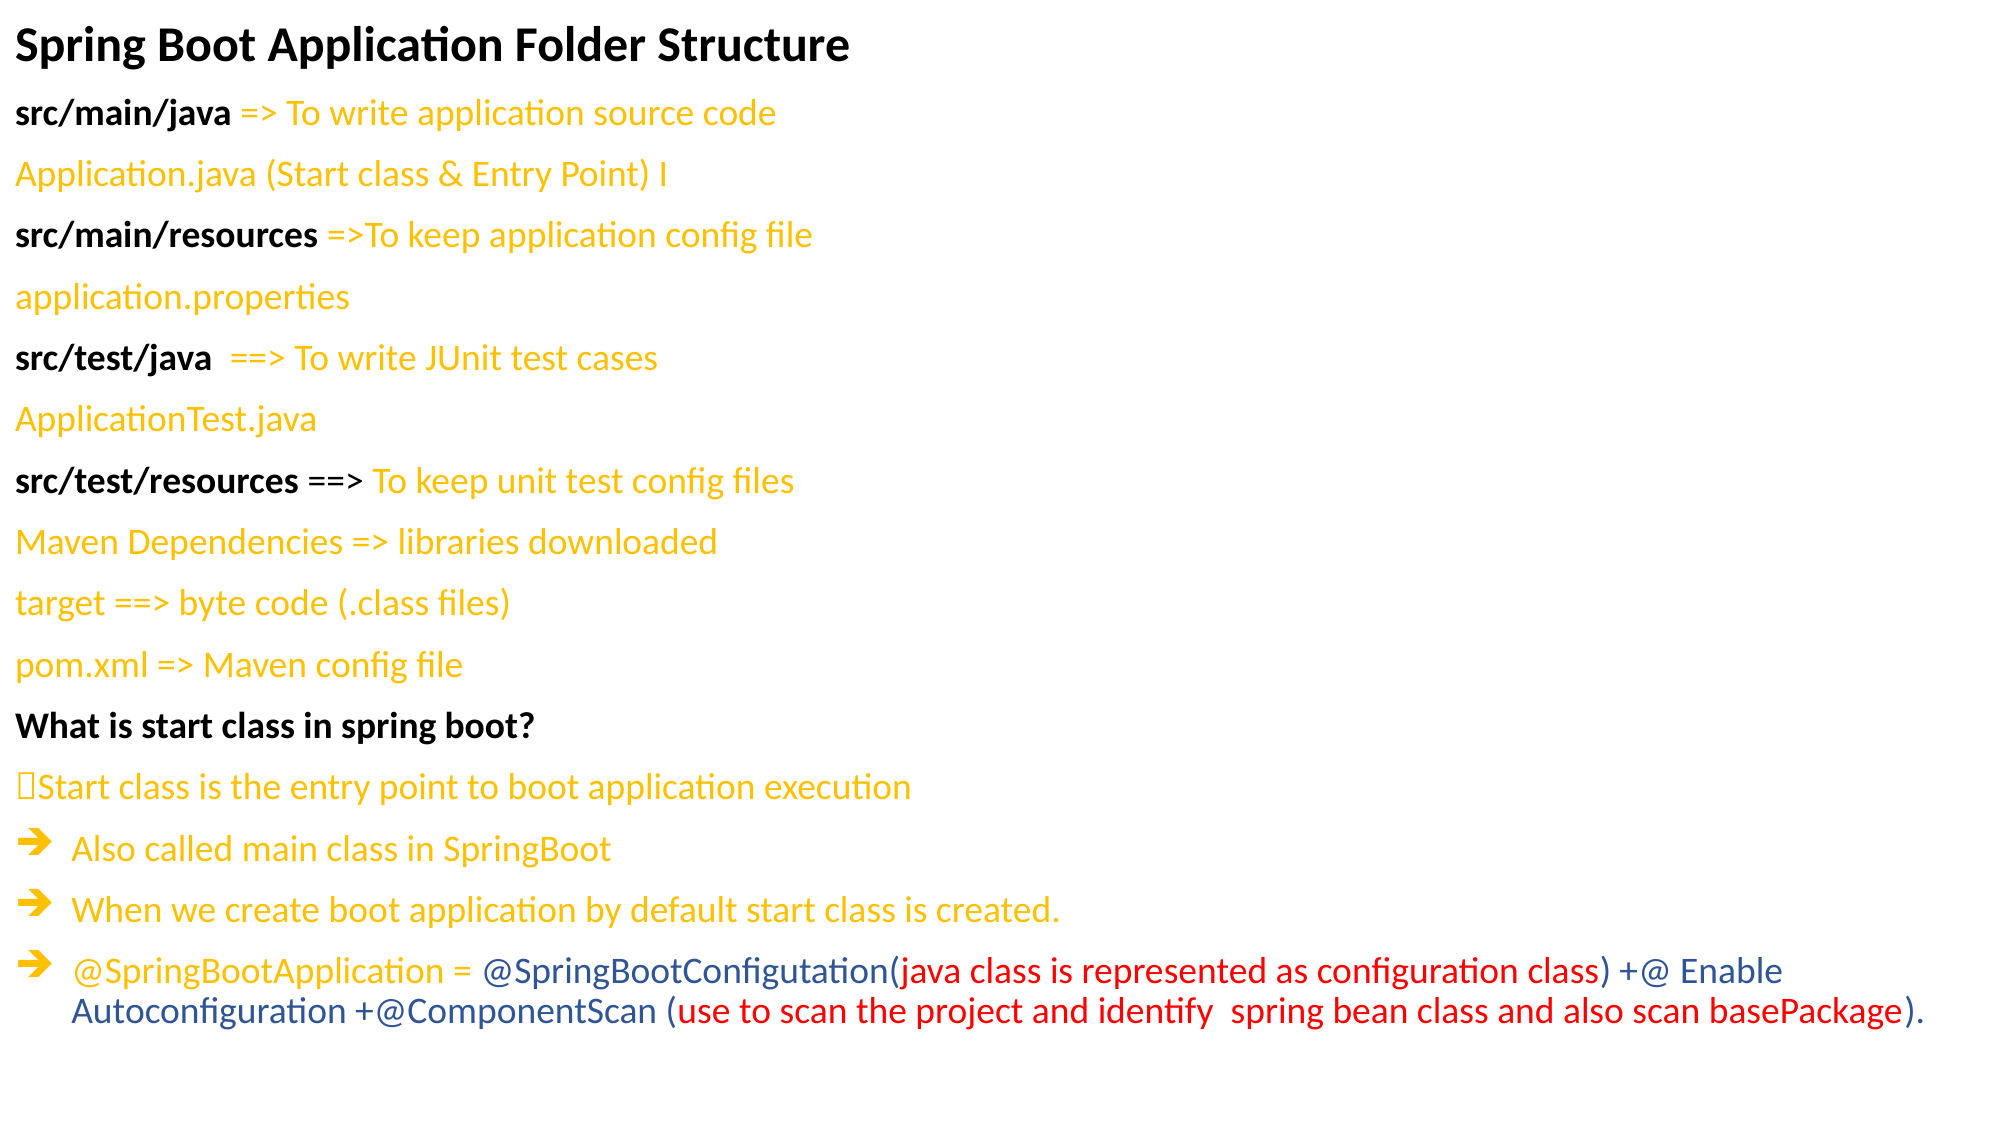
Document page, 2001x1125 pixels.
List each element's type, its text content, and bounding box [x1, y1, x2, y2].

subtitle Spring Boot Application Folder Structure src/main/java => To write application source code Application.java (Start class & Entry Point) I src/main/resources =>To keep application config file application.properties src/test/java ==> To write JUnit test cases ApplicationTest.java src/test/resources ==> To keep unit test config files Maven Dependencies => libraries downloaded target ==> byte code (.class files) pom.xml => Maven config file What is start class in spring boot? Start class is the entry point to boot application execution Also called main class in SpringBoot When we create boot application by default start class is created. @SpringBootApplication = @SpringBootConfigutation(java class is represented as configuration class) +@ Enable Autoconfiguration +@ComponentScan (use to scan the project and identify spring bean class and also scan basePackage). [0, 10, 2000, 1125]
